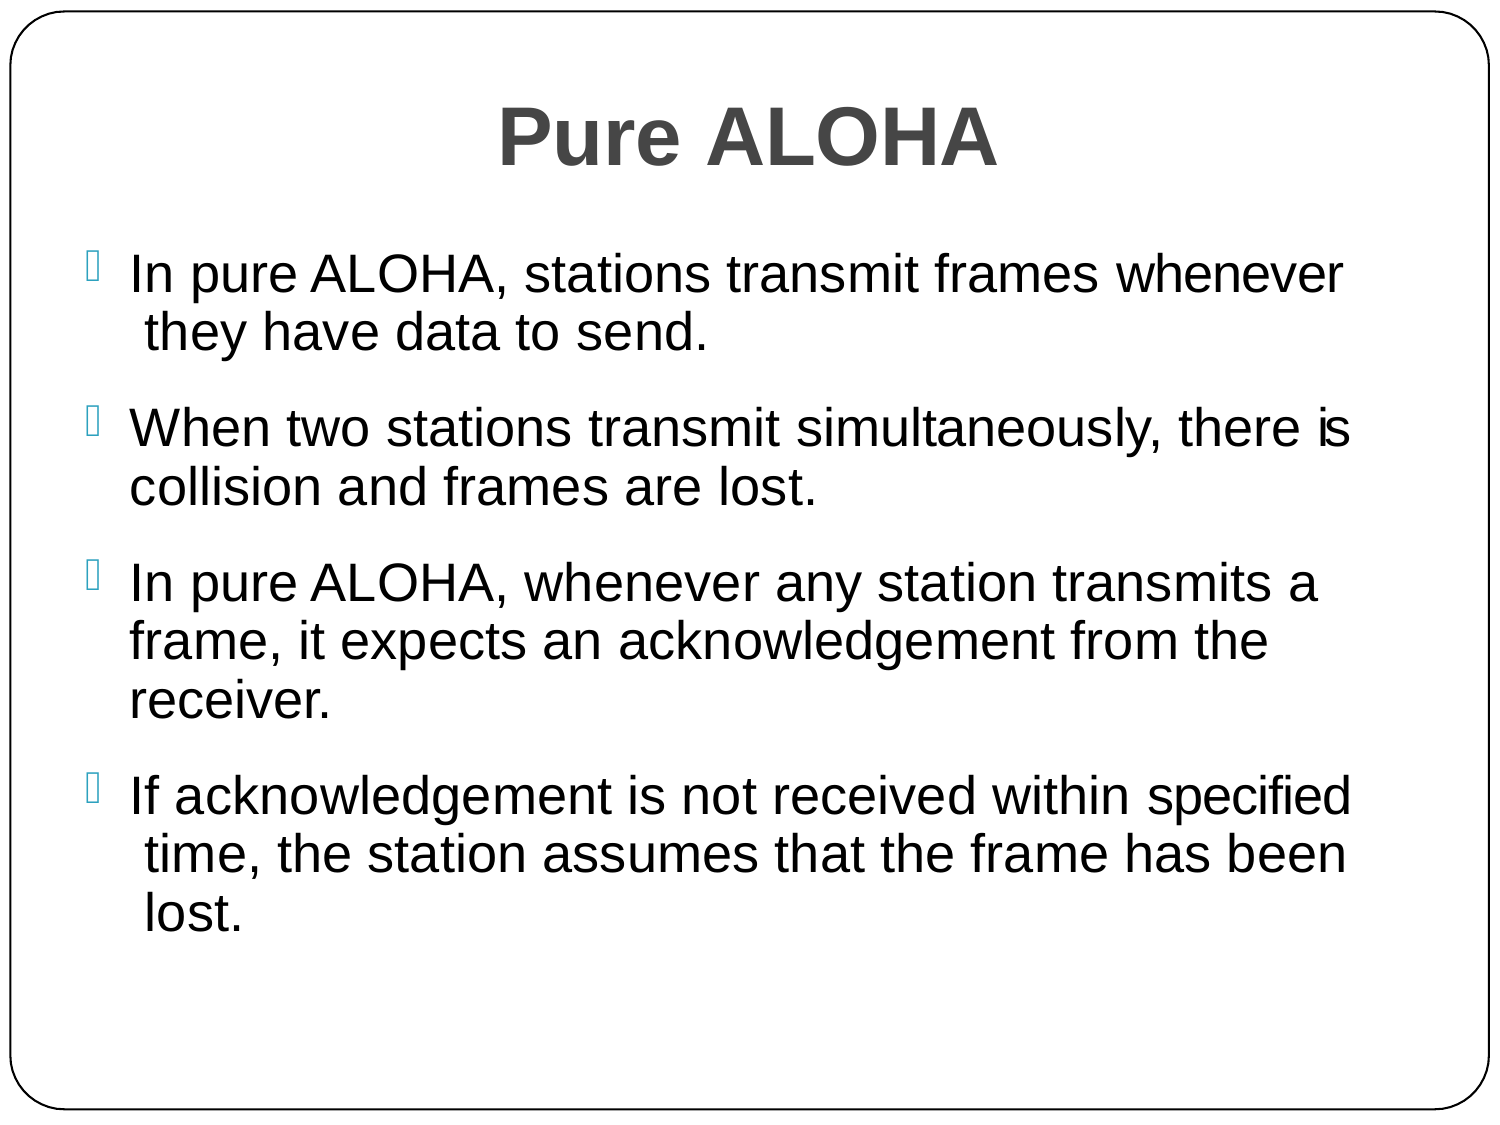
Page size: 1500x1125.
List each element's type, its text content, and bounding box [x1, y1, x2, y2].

text_box In pure ALOHA, stations transmit frames whenever they have data to send. When two stations transmit simultaneously, there is collision and frames are lost. In pure ALOHA, whenever any station transmits a frame, it expects an acknowledgement from the receiver. If acknowledgement is not received within specified time, the station assumes that the frame has been lost. [83, 234, 1362, 942]
slide_number 12 [38, 1038, 84, 1125]
title Pure ALOHA [495, 79, 1001, 234]
